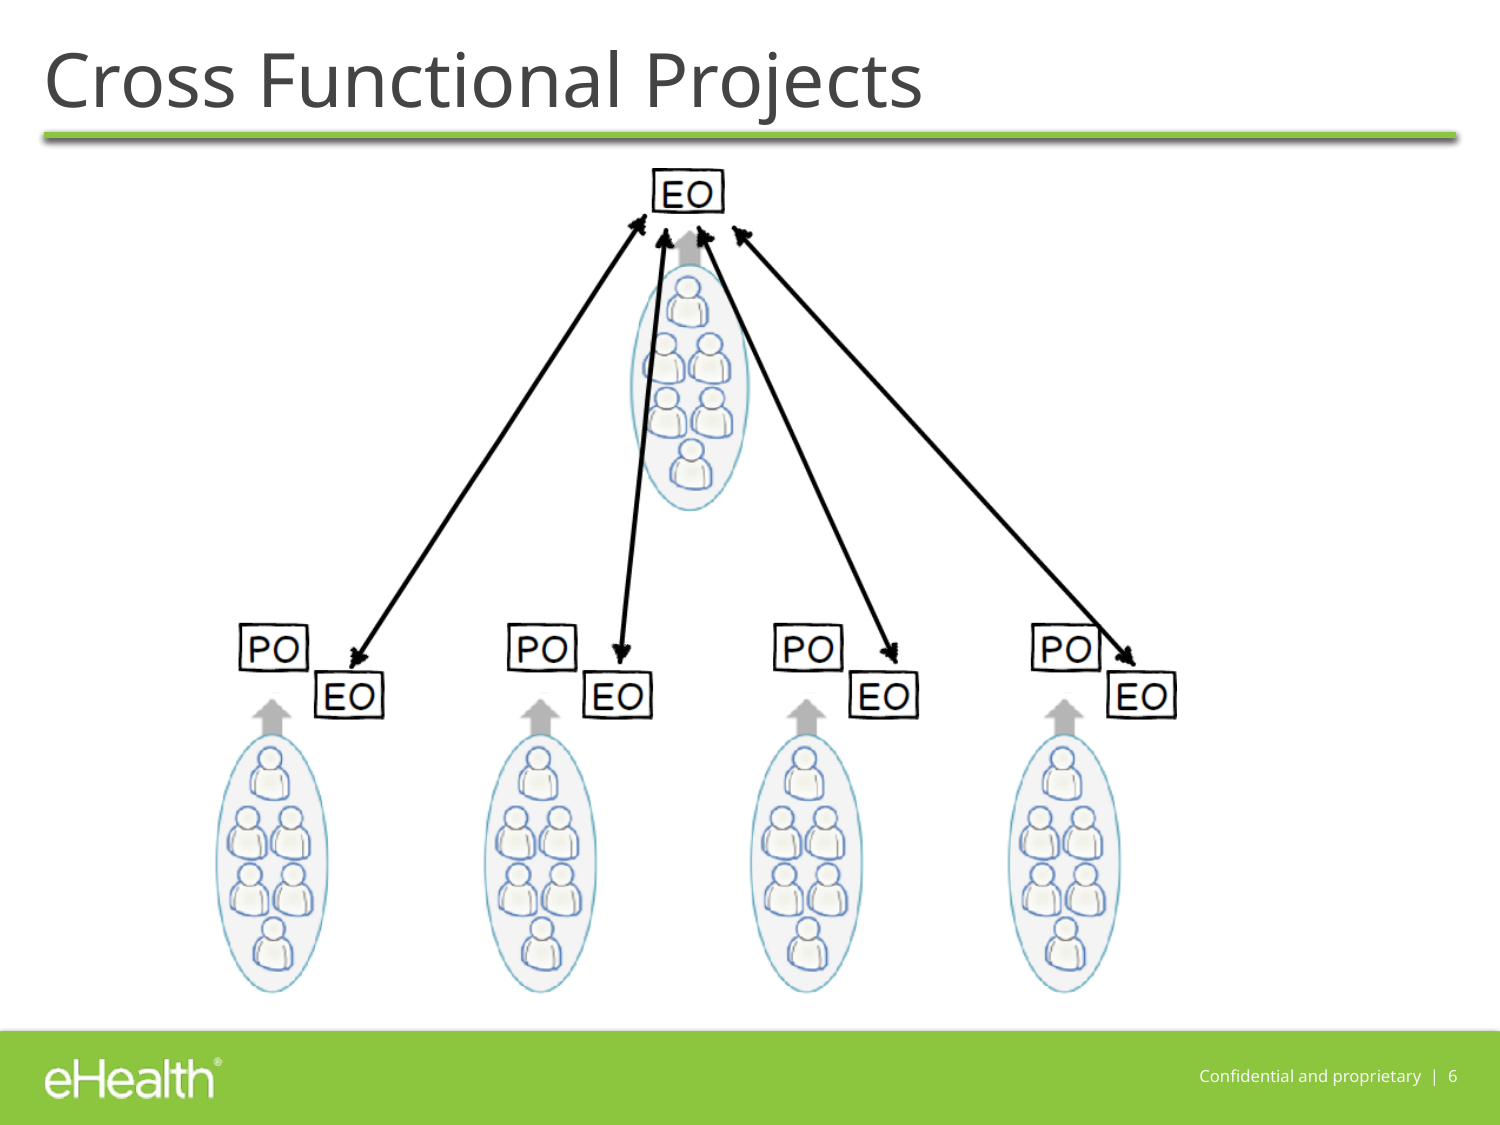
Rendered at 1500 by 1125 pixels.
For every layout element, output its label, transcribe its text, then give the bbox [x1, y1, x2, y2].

picture [43, 1057, 224, 1099]
title Cross Functional Projects [40, 29, 1460, 129]
footer Confidential and proprietary | 6 [929, 1057, 1458, 1098]
picture [201, 168, 1177, 999]
